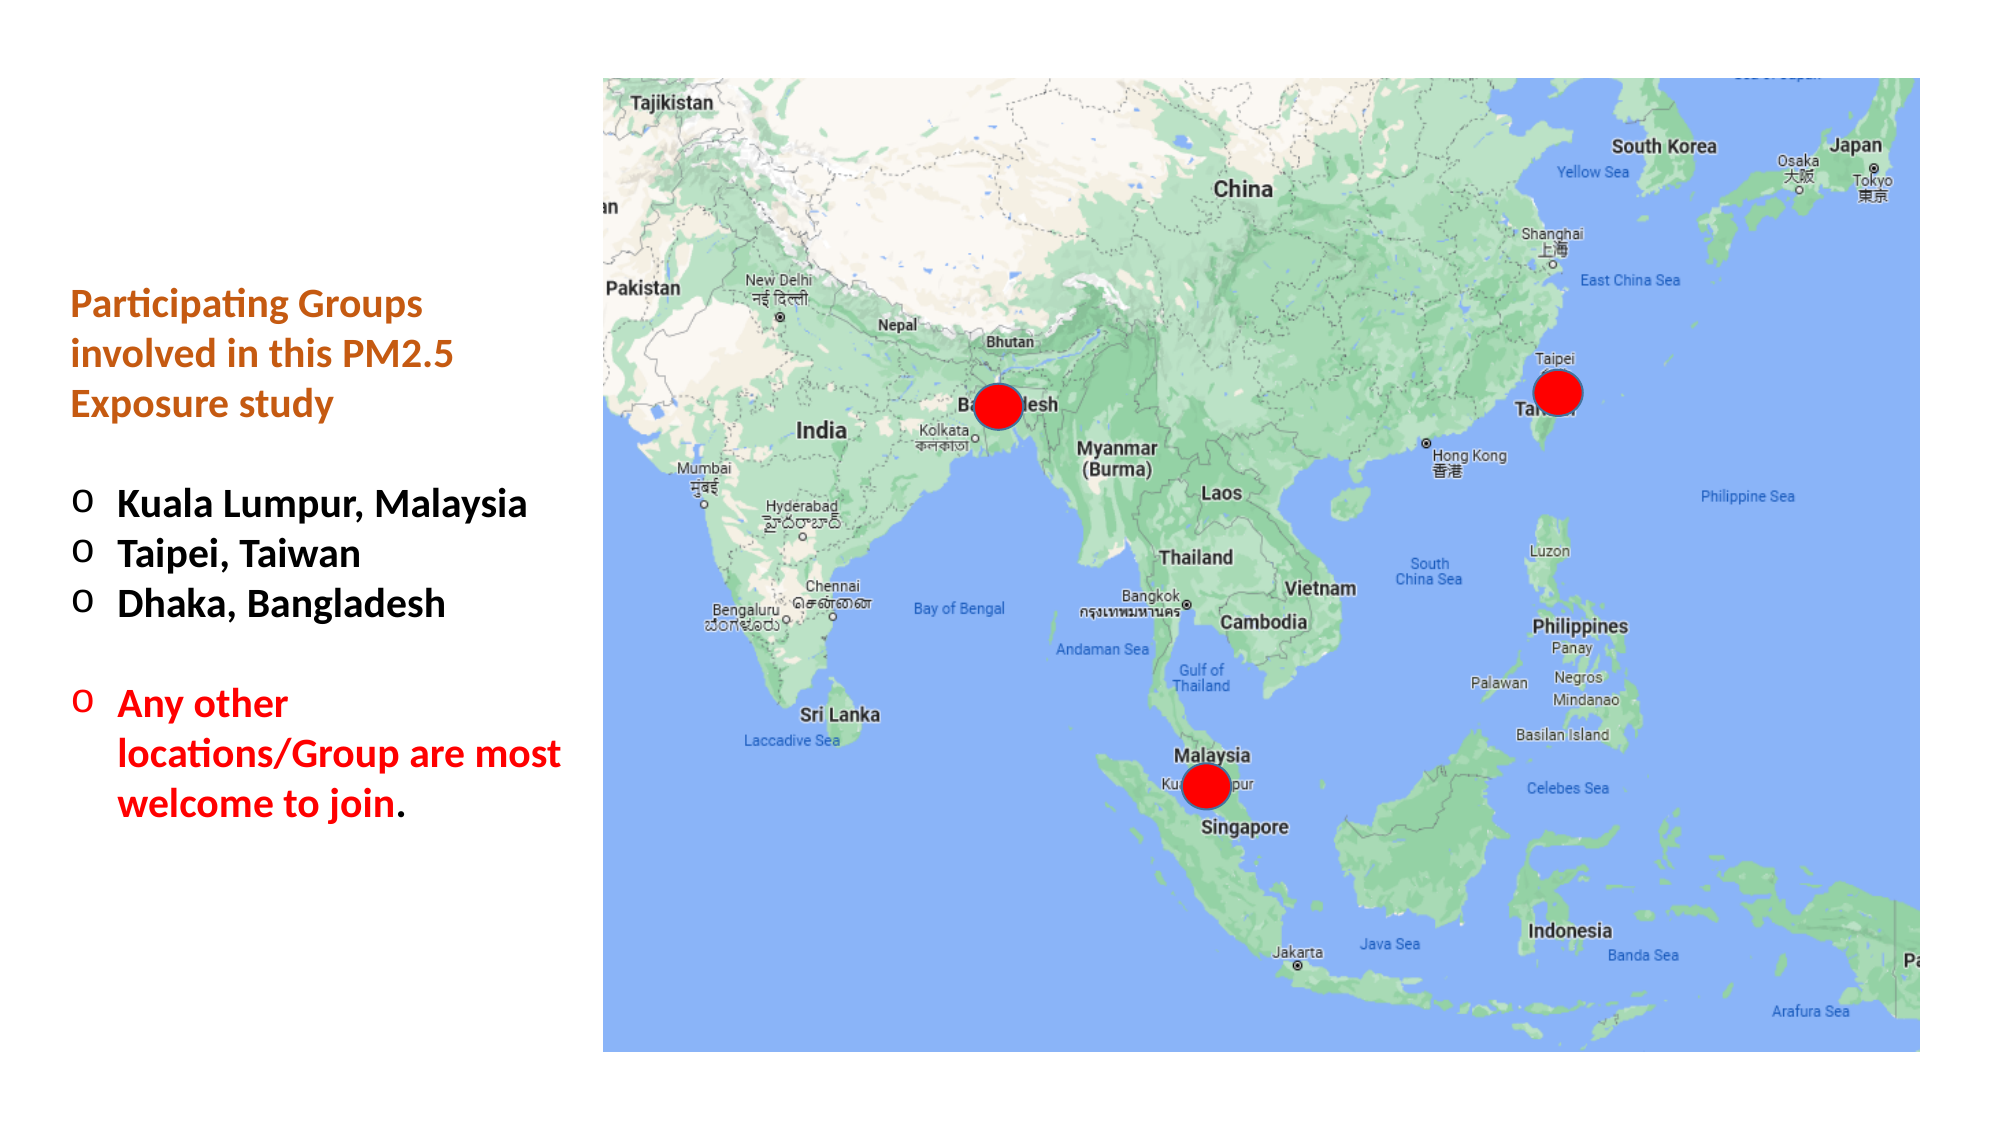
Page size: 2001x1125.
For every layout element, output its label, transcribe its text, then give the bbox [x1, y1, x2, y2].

text_box Participating Groups involved in this PM2.5 Exposure study Kuala Lumpur, Malaysia Taipei, Taiwan Dhaka, Bangladesh Any other locations/Group are most welcome to join. [55, 268, 583, 834]
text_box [603, 78, 1920, 1052]
